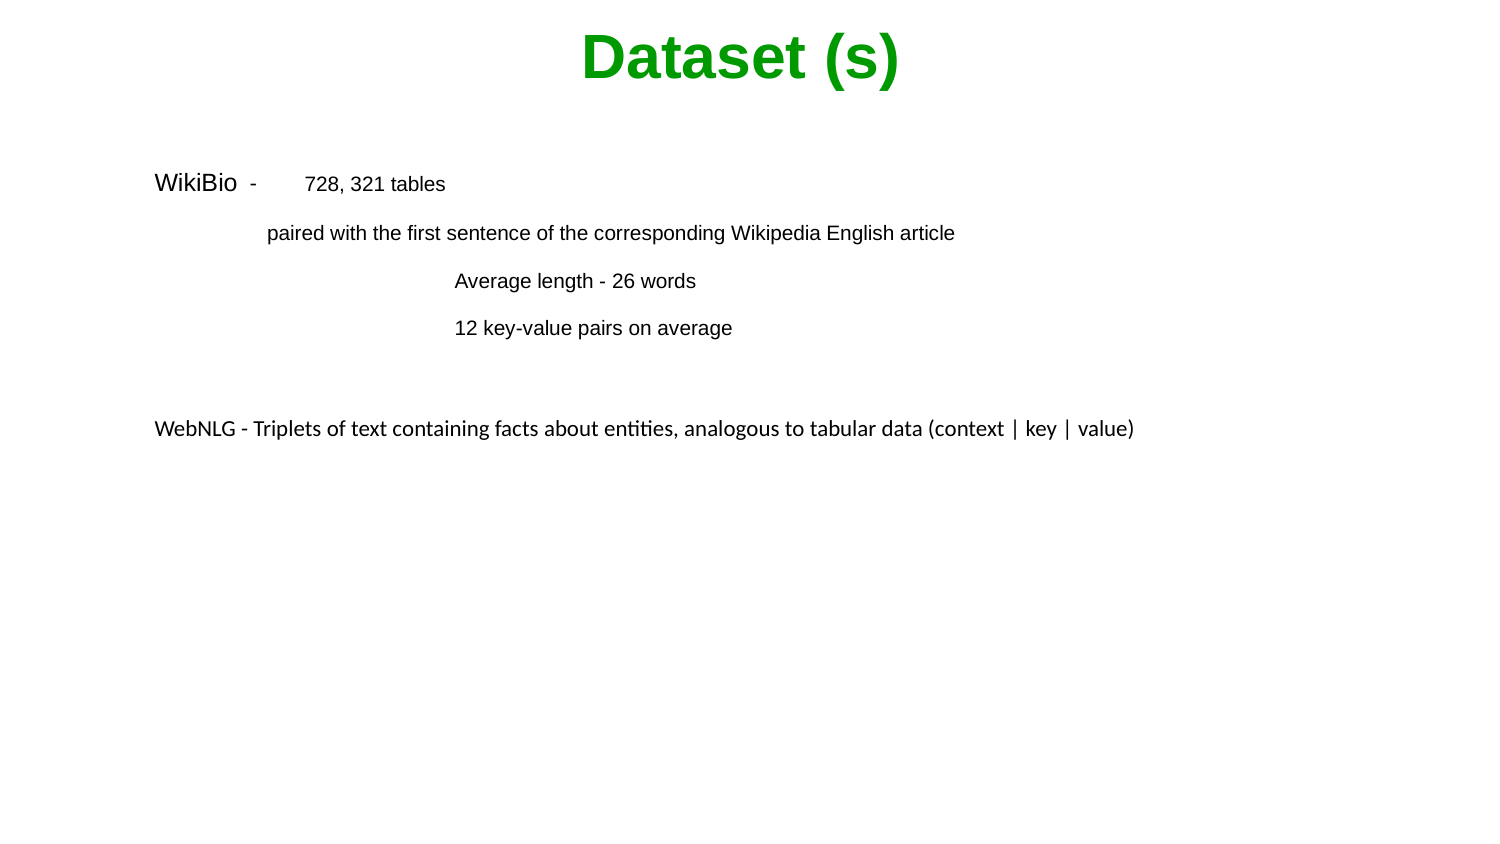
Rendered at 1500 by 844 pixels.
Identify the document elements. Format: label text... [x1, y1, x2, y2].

text_box WikiBio - 728, 321 tables paired with the first sentence of the corresponding Wikipedia English article Average length - 26 words 12 key-value pairs on average WebNLG - Triplets of text containing facts about entities, analogous to tabular data (context | key | value) [143, 146, 1214, 617]
text_box Dataset (s) [570, 10, 968, 97]
